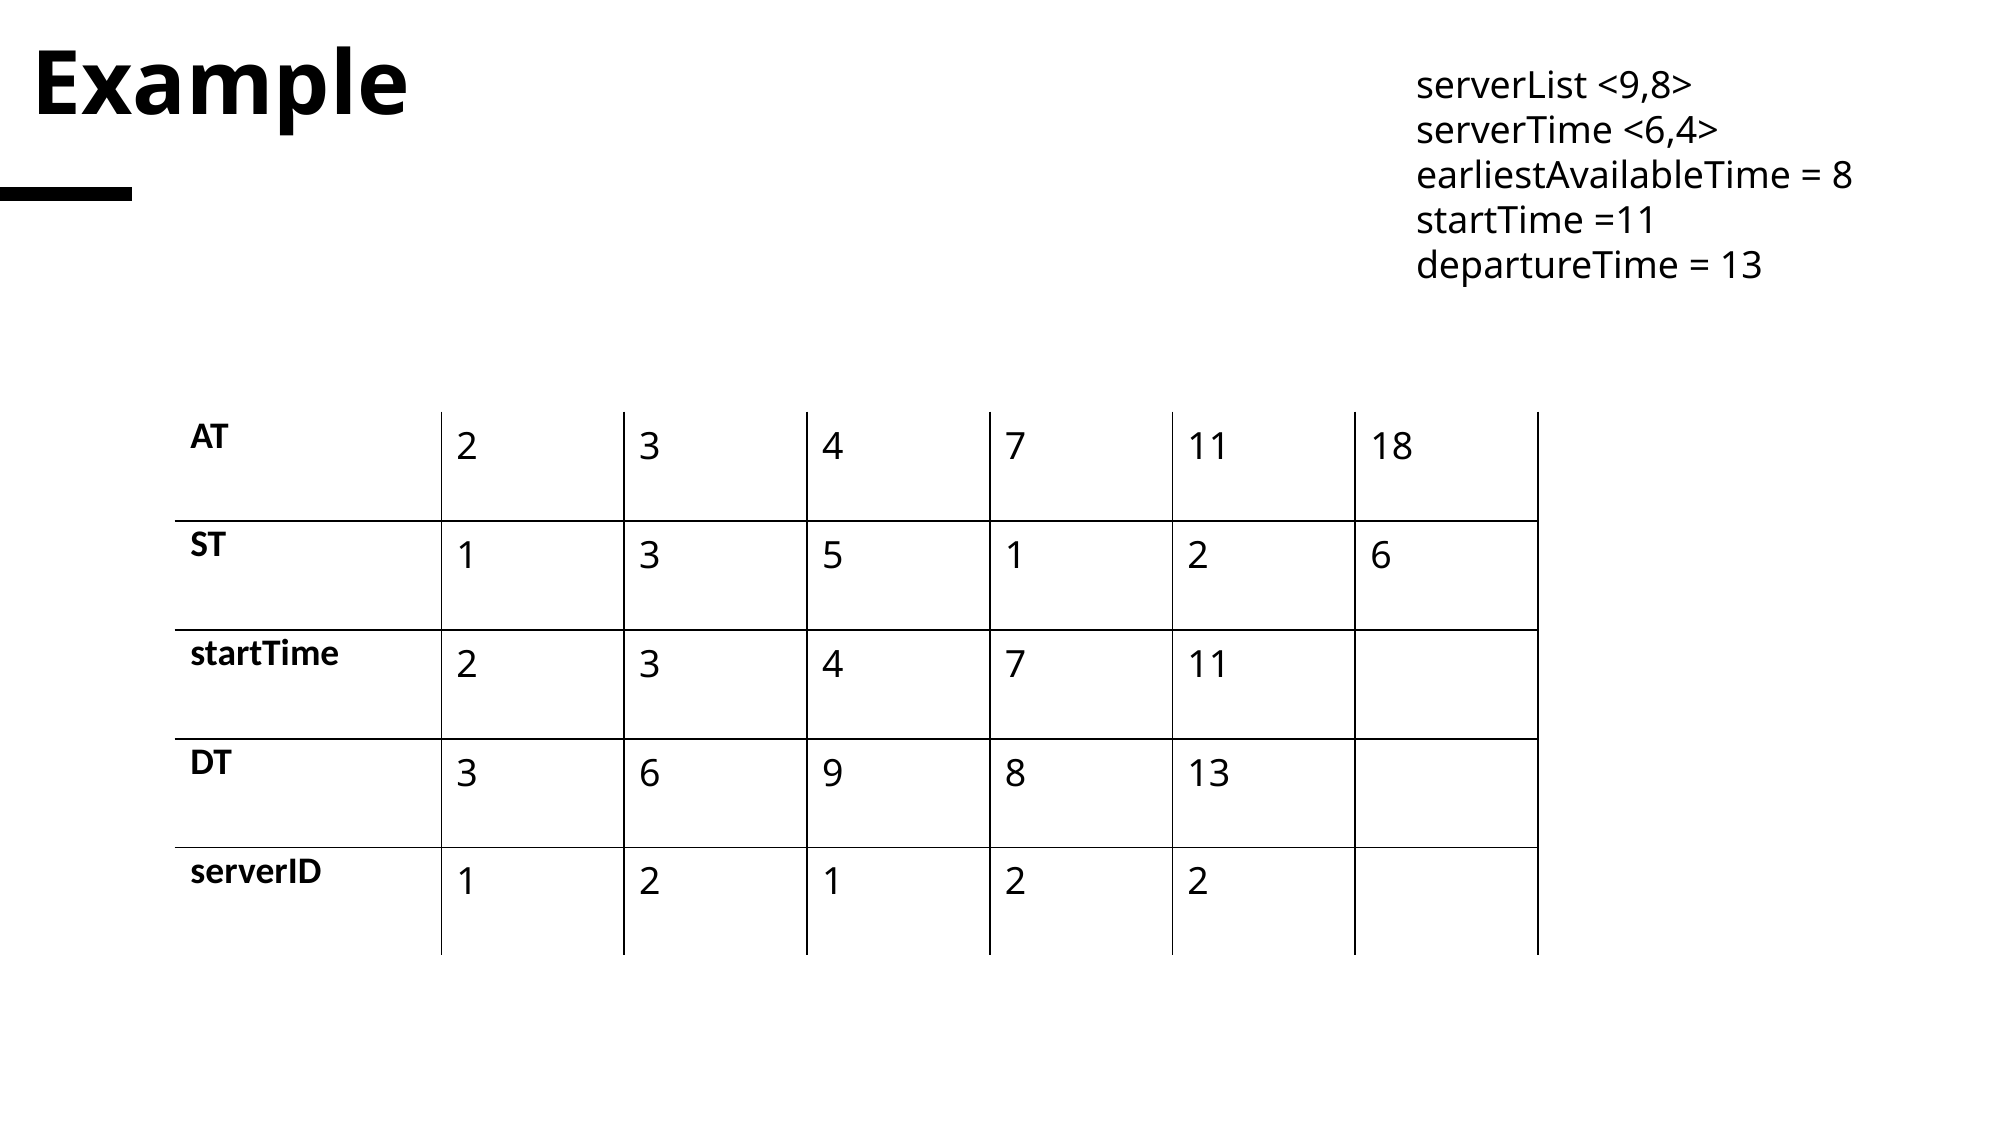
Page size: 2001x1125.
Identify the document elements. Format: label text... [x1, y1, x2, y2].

table_cell 6 [1356, 522, 1537, 629]
table_cell startTime [176, 631, 441, 738]
table_cell 7 [991, 631, 1172, 738]
table_cell 1 [442, 522, 623, 629]
table_cell ST [176, 522, 441, 629]
table_cell 11 [1173, 631, 1354, 738]
table_cell 6 [625, 740, 806, 847]
table_cell serverID [176, 848, 441, 955]
table_header 18 [1356, 413, 1537, 520]
table_cell [1356, 631, 1537, 738]
table_cell 8 [991, 740, 1172, 847]
table_cell 2 [1173, 848, 1354, 955]
table_cell [1356, 848, 1537, 955]
table_cell 2 [1173, 522, 1354, 629]
table_cell DT [176, 740, 441, 847]
table_header 4 [808, 413, 989, 520]
table_header 3 [625, 413, 806, 520]
table_cell 5 [808, 522, 989, 629]
table_header AT [176, 413, 441, 520]
table_cell 4 [808, 631, 989, 738]
table_cell 2 [991, 848, 1172, 955]
table_cell 1 [808, 848, 989, 955]
title Example [16, 34, 1645, 141]
table_cell 13 [1173, 740, 1354, 847]
table_header 2 [442, 413, 623, 520]
table_cell 2 [625, 848, 806, 955]
table_cell 1 [991, 522, 1172, 629]
table_cell 3 [625, 631, 806, 738]
table_cell 2 [442, 631, 623, 738]
table_cell [1356, 740, 1537, 847]
table_cell 3 [625, 522, 806, 629]
table_cell 9 [808, 740, 989, 847]
table_cell 1 [442, 848, 623, 955]
table_cell 3 [442, 740, 623, 847]
table_header 7 [991, 413, 1172, 520]
text_box serverList <9,8> serverTime <6,4> earliestAvailableTime = 8 startTime =11 departureTime = 13 [1401, 53, 1888, 294]
table_header 11 [1173, 413, 1354, 520]
